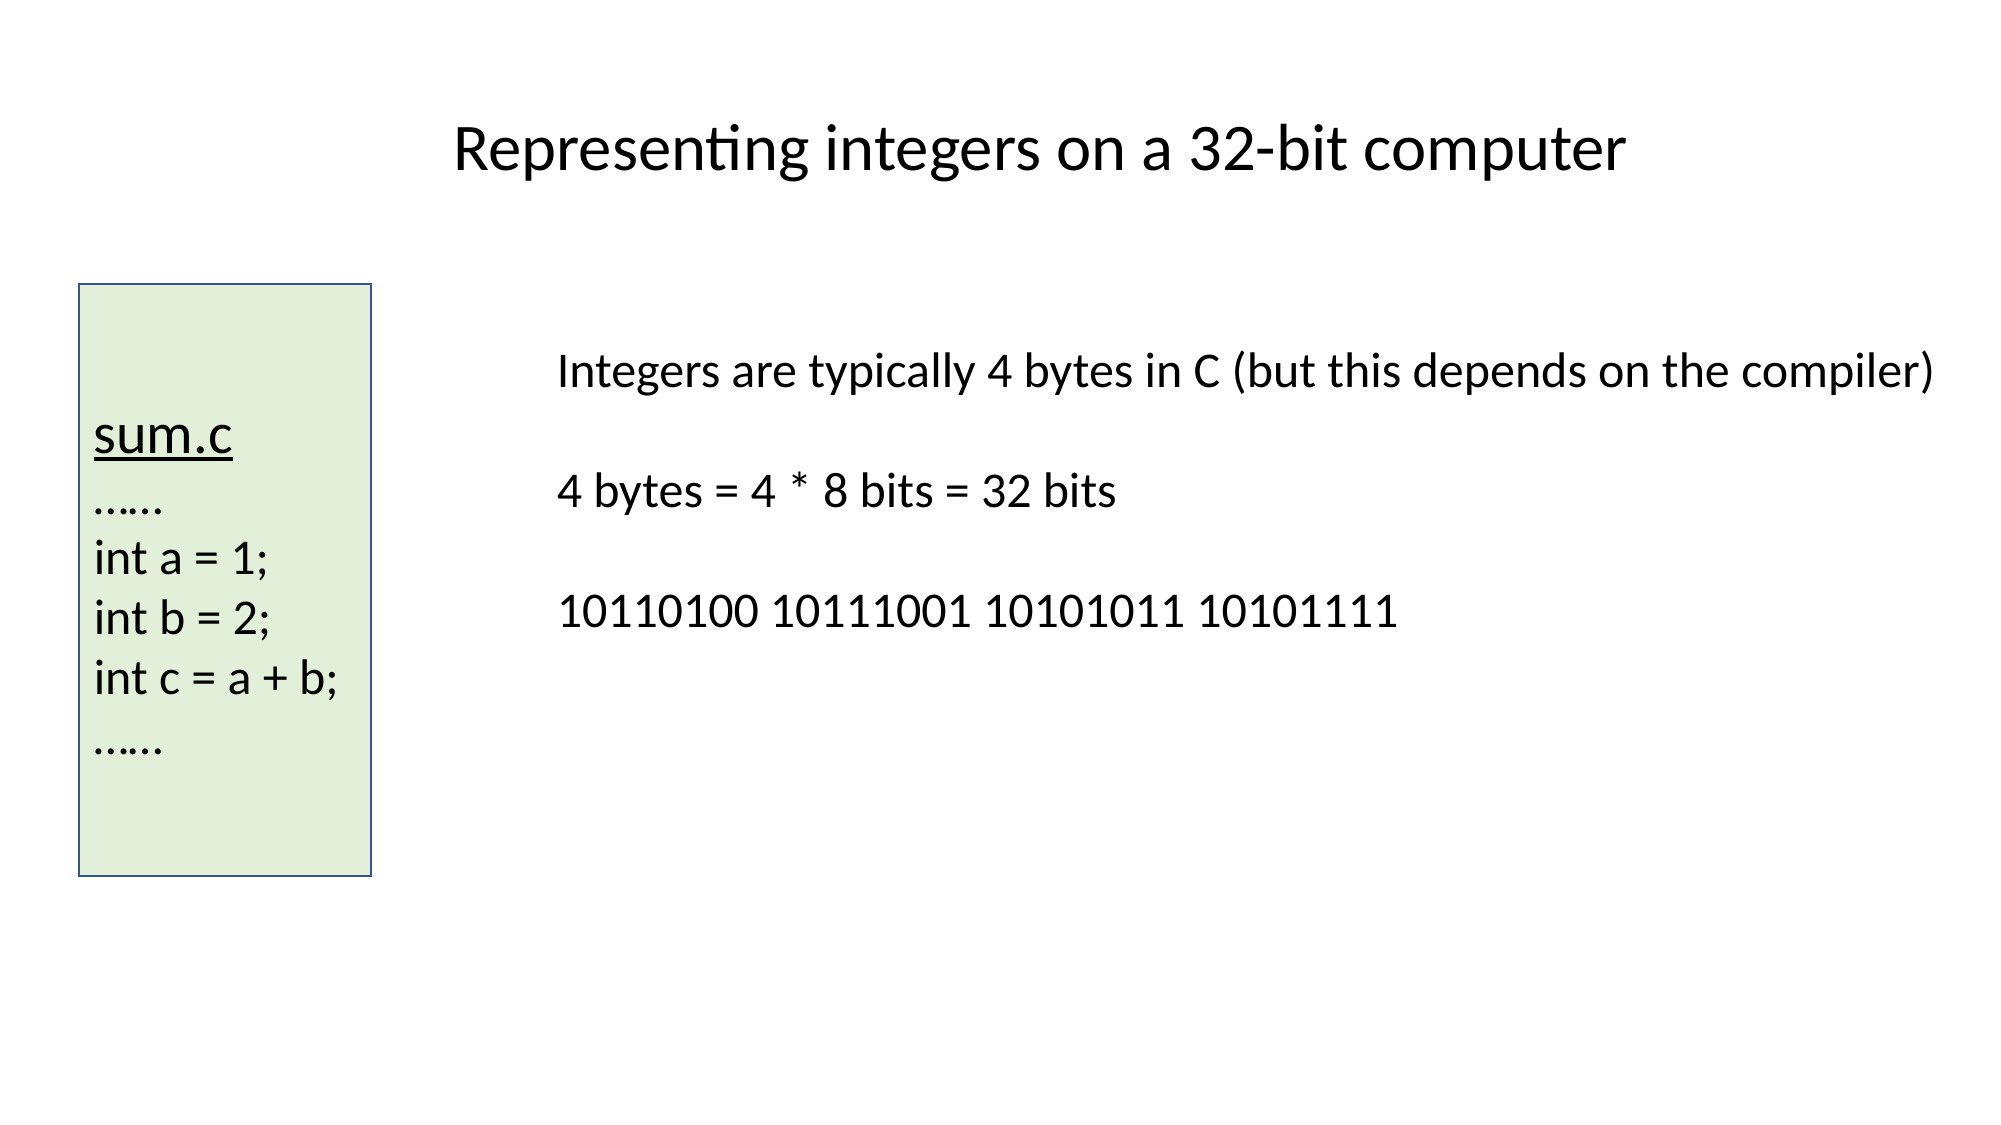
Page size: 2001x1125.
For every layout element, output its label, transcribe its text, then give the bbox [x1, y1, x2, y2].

text_box sum.c …… int a = 1; int b = 2; int c = a + b; …… [78, 283, 372, 877]
text_box Integers are typically 4 bytes in C (but this depends on the compiler) 4 bytes = 4 * 8 bits = 32 bits 10110100 10111001 10101011 10101111 [542, 330, 1951, 706]
text_box Representing integers on a 32-bit computer [310, 96, 1772, 191]
